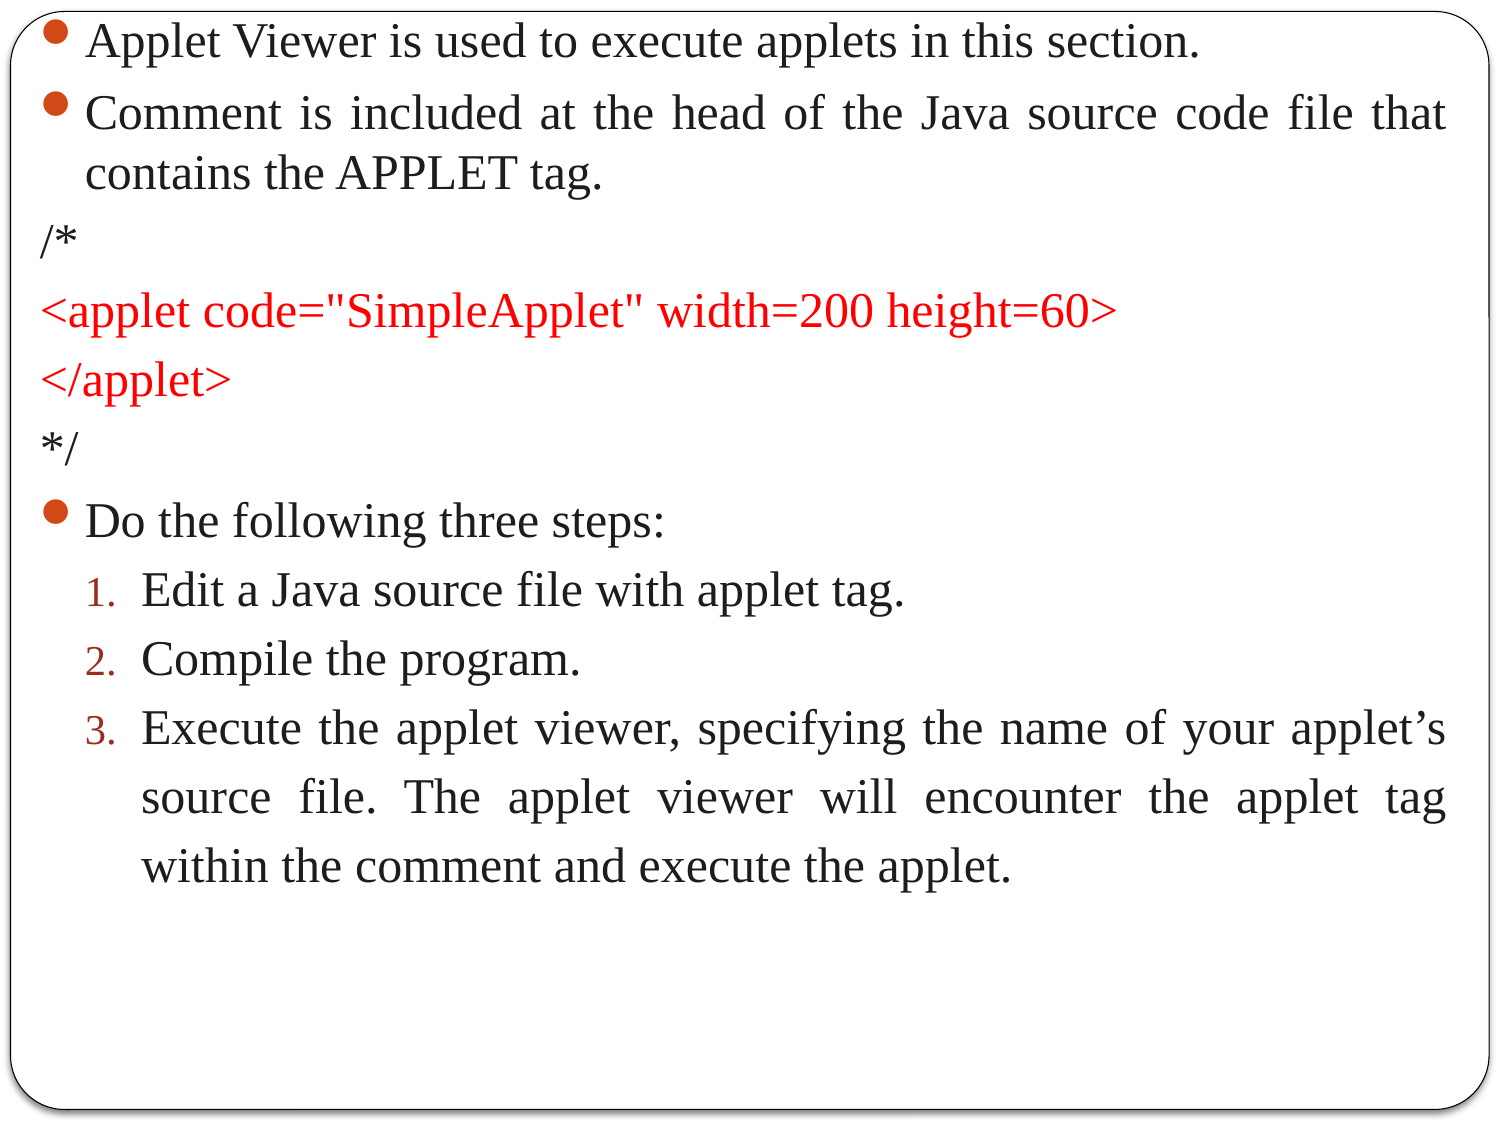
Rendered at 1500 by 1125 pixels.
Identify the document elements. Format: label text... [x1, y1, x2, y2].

list Applet Viewer is used to execute applets in this section. Comment is included at the head of the Java source code file that contains the APPLET tag. /* <applet code="SimpleApplet" width=200 height=60> </applet> */ Do the following three steps: Edit a Java source file with applet tag. Compile the program. Execute the applet viewer, specifying the name of your applet’s source file. The applet viewer will encounter the applet tag within the comment and execute the applet. [24, 0, 1463, 1100]
